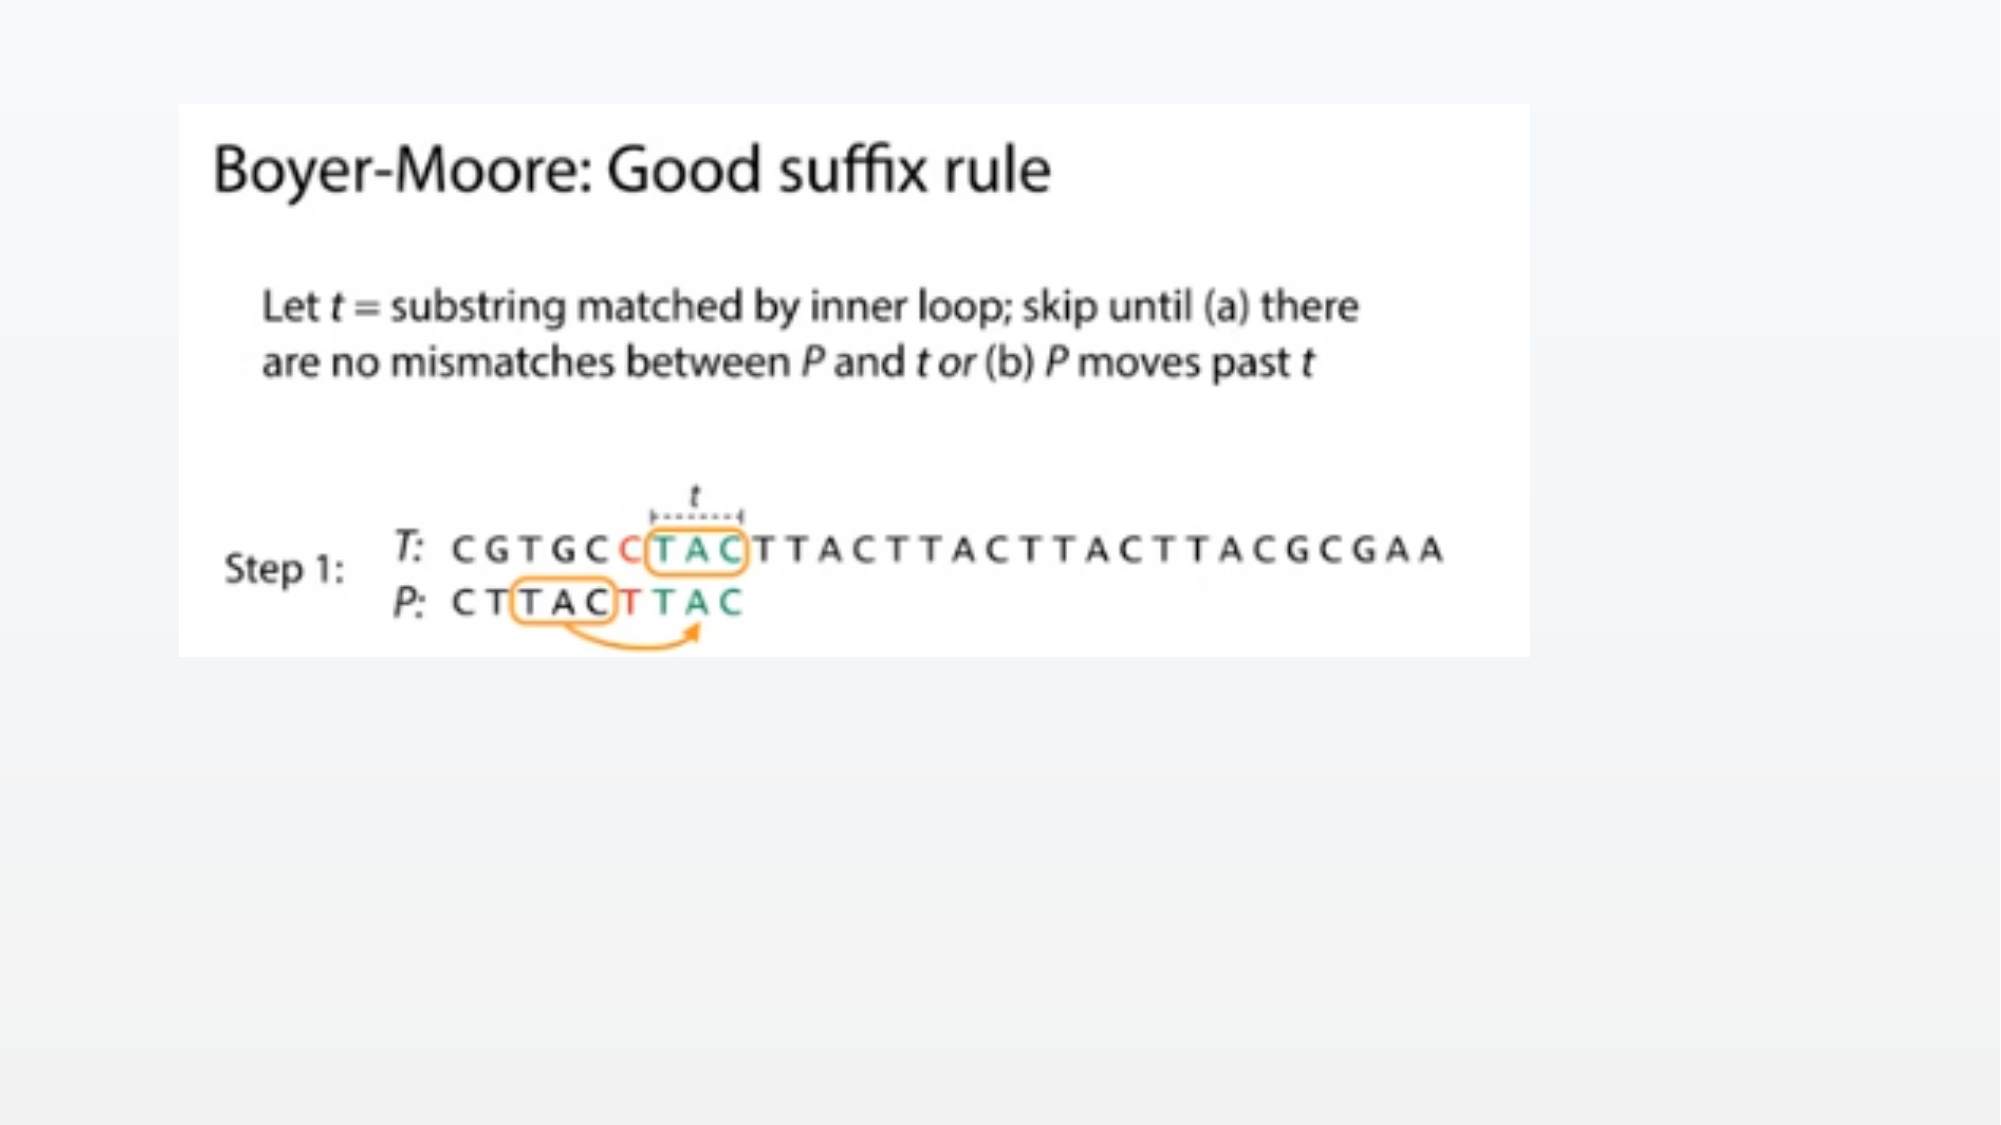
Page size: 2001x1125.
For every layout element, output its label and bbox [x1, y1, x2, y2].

picture [178, 104, 1530, 657]
